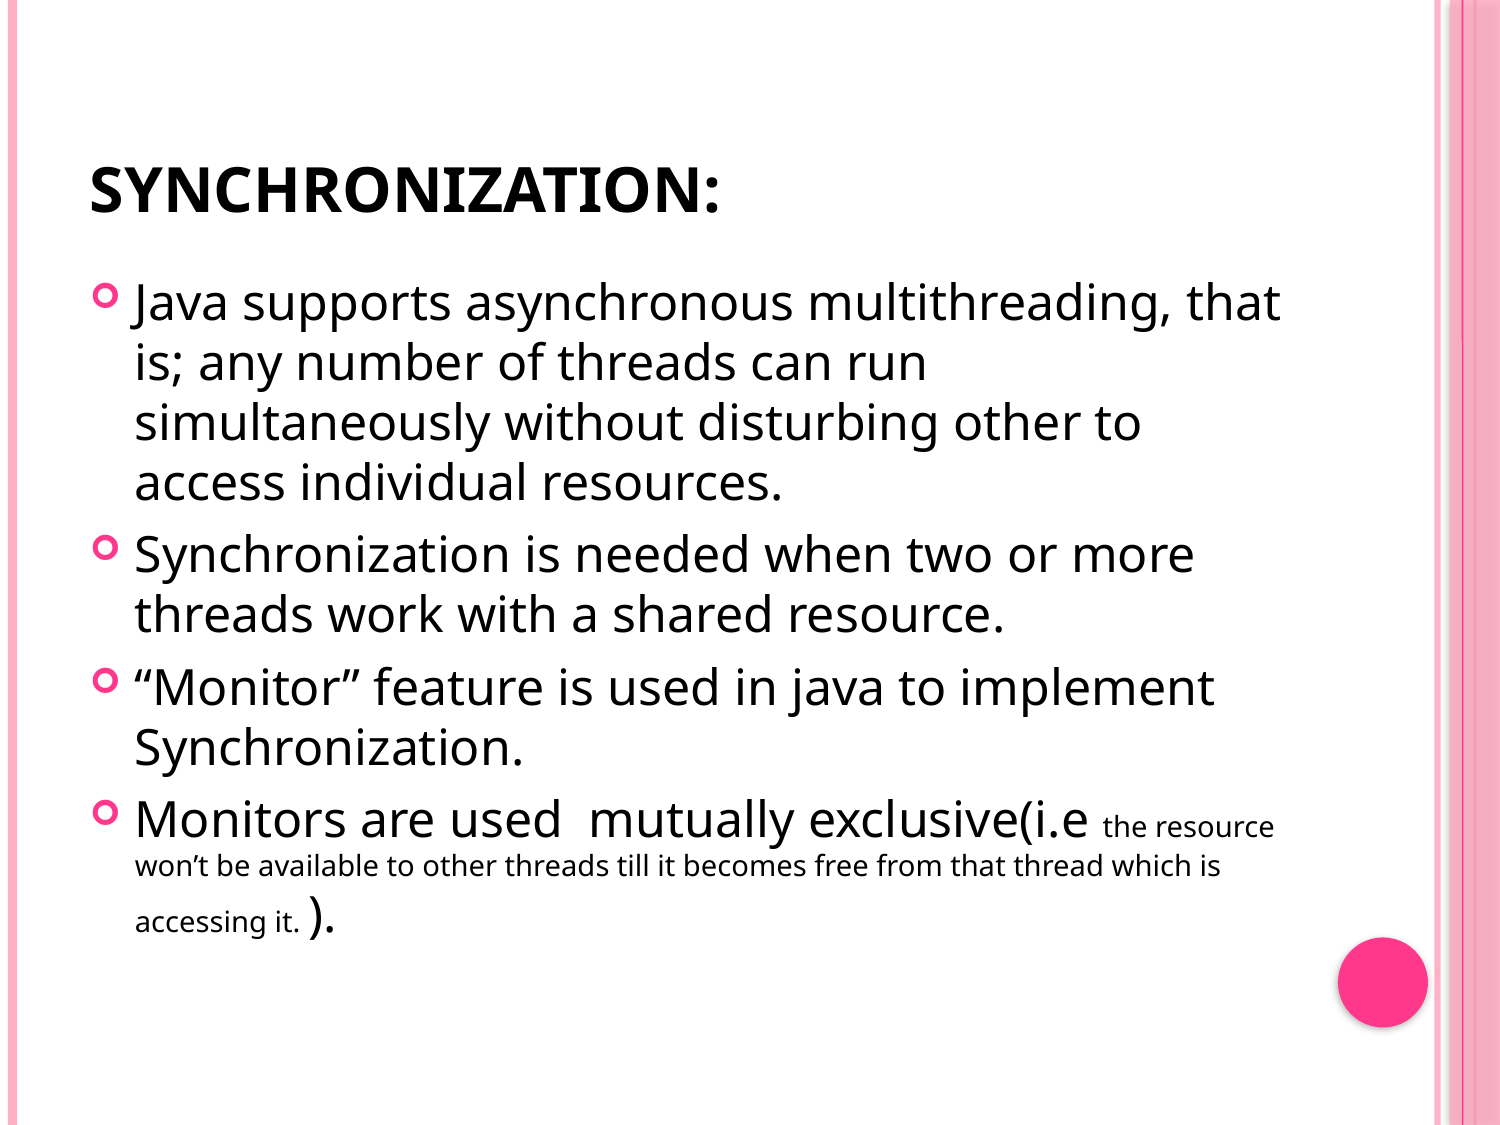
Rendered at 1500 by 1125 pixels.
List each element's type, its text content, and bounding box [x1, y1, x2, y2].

title Synchronization: [75, 45, 1300, 233]
list Java supports asynchronous multithreading, that is; any number of threads can run simultaneously without disturbing other to access individual resources. Synchronization is needed when two or more threads work with a shared resource. “Monitor” feature is used in java to implement Synchronization. Monitors are used mutually exclusive(i.e the resource won’t be available to other threads till it becomes free from that thread which is accessing it. ). [75, 262, 1300, 1062]
